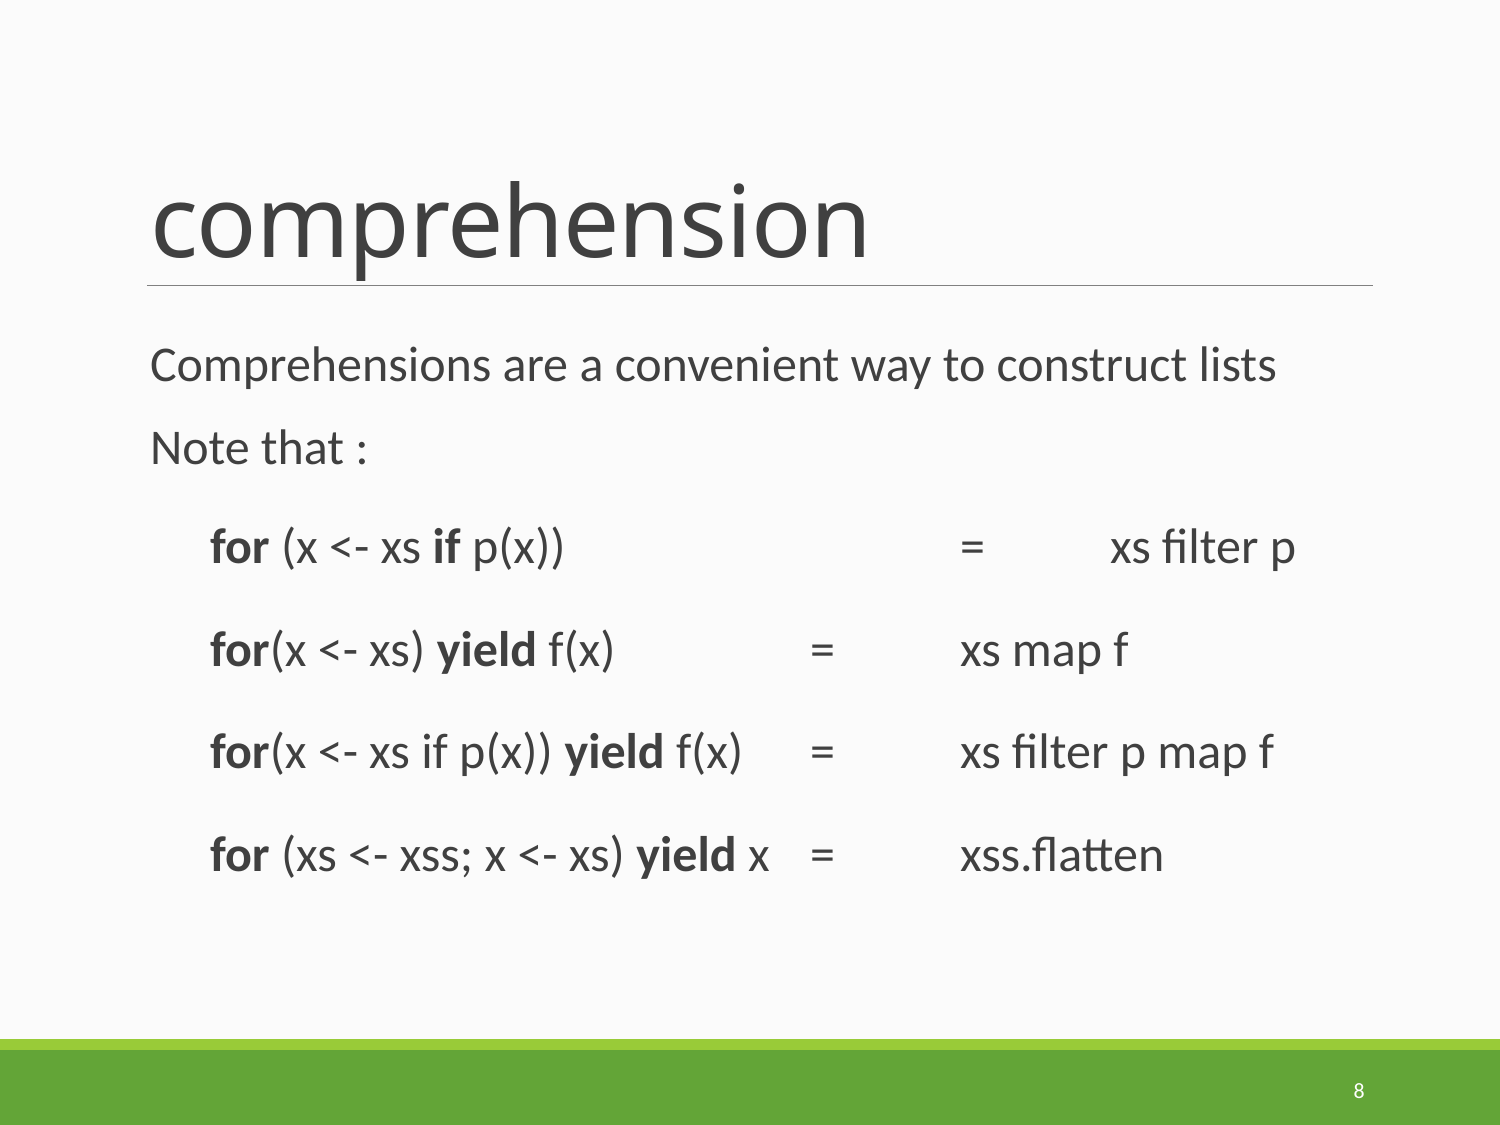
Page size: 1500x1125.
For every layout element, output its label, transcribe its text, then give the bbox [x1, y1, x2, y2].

slide_number 8 [1218, 1059, 1380, 1120]
title comprehension [135, 47, 1373, 285]
list Comprehensions are a convenient way to construct lists Note that : for (x <- xs if p(x)) = xs filter p for(x <- xs) yield f(x) = xs map f for(x <- xs if p(x)) yield f(x) = xs filter p map f for (xs <- xss; x <- xs) yield x = xss.flatten [135, 330, 1398, 897]
